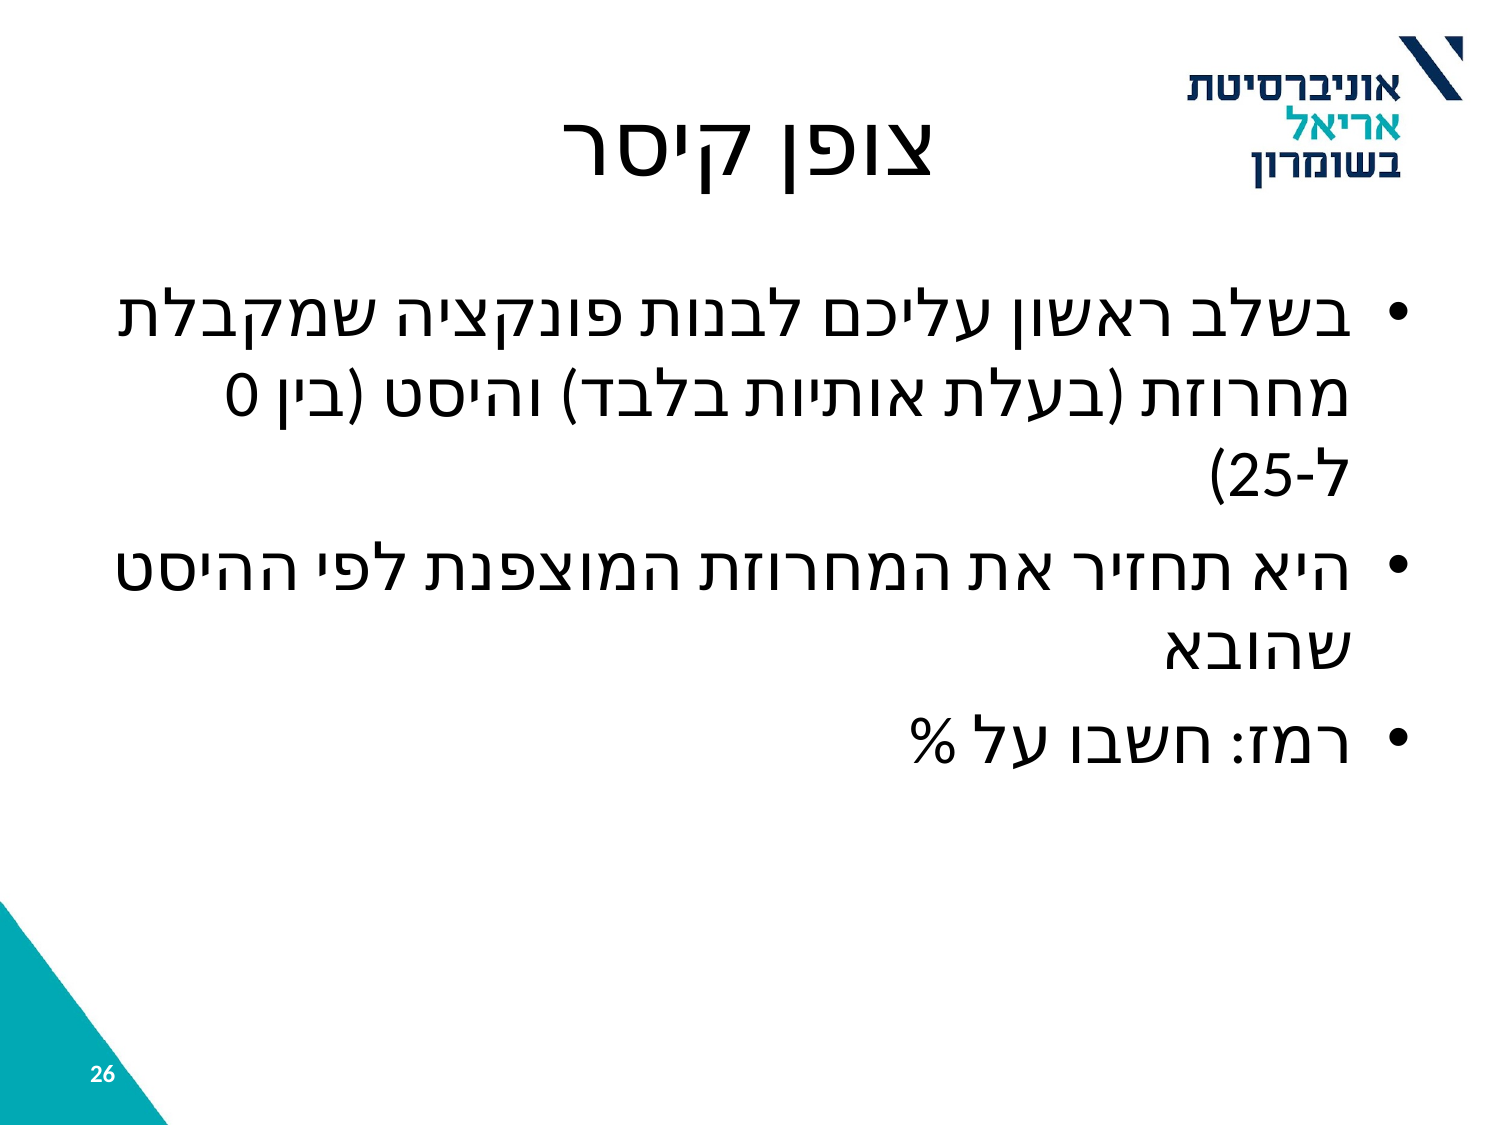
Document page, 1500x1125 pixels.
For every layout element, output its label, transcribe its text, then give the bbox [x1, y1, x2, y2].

slide_number ‹#› [75, 1042, 425, 1103]
title צופן קיסר [75, 45, 1425, 233]
picture [0, 0, 1500, 1125]
list בשלב ראשון עליכם לבנות פונקציה שמקבלת מחרוזת (בעלת אותיות בלבד) והיסט (בין 0 ל-25) היא תחזיר את המחרוזת המוצפנת לפי ההיסט שהובא רמז: חשבו על % [75, 262, 1425, 1005]
